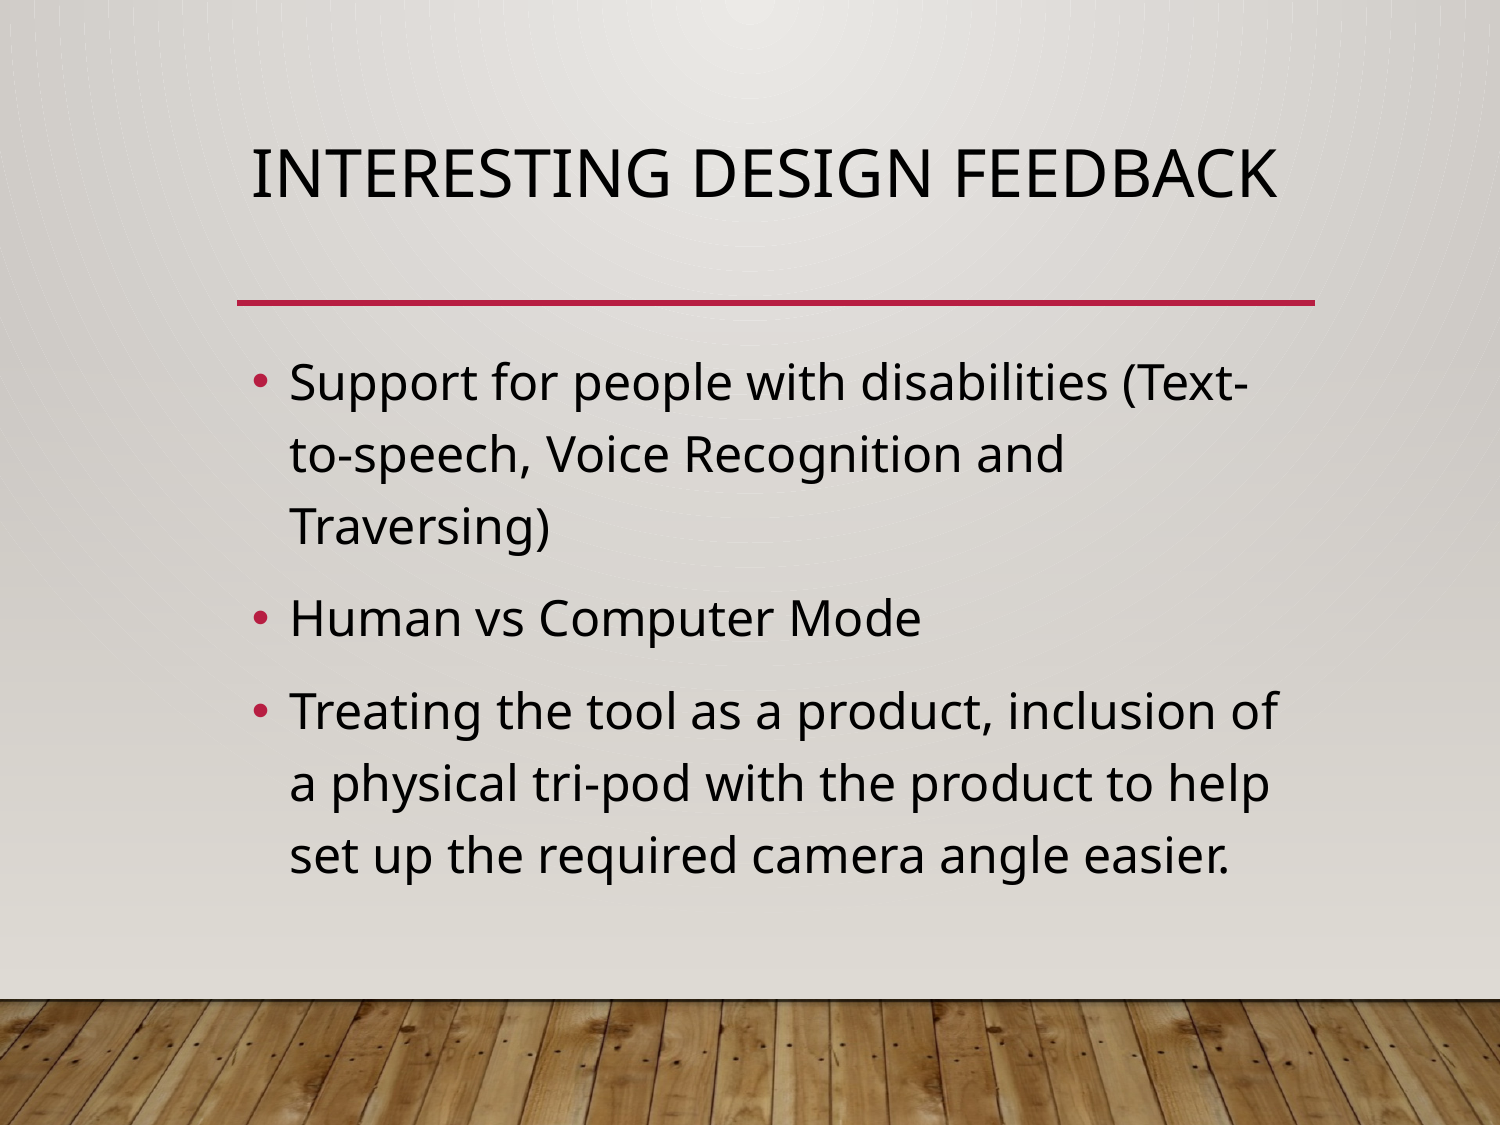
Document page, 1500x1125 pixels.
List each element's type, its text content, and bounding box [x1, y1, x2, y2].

list Support for people with disabilities (Text-to-speech, Voice Recognition and Traversing) Human vs Computer Mode Treating the tool as a product, inclusion of a physical tri-pod with the product to help set up the required camera angle easier. [236, 330, 1315, 897]
picture [0, 999, 1500, 1125]
title INTERESTING DESIGN FEEDBACK [236, 131, 1315, 305]
